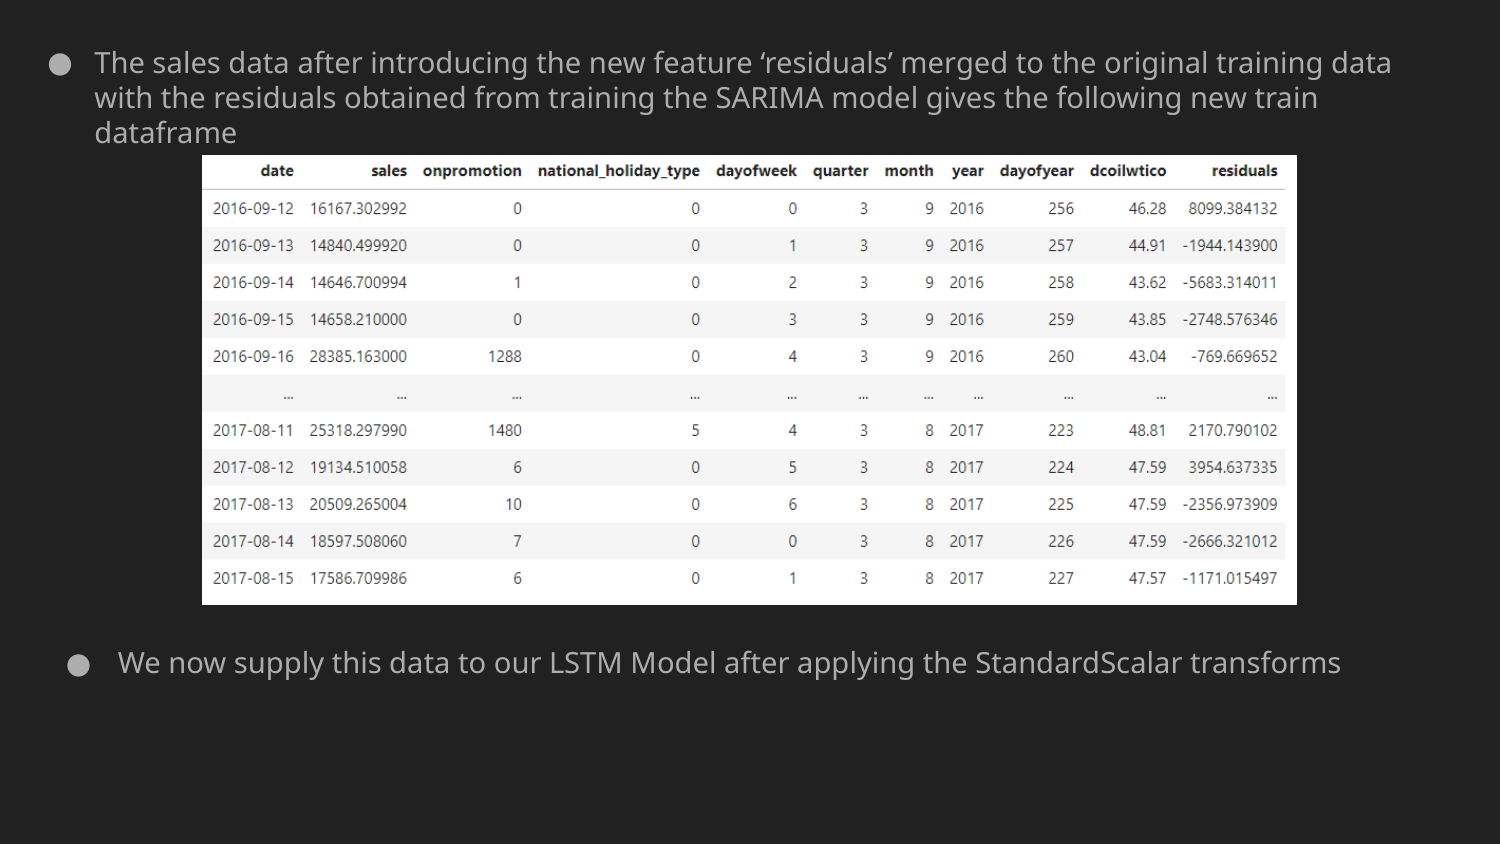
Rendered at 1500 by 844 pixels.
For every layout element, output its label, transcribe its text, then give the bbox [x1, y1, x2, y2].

text_box We now supply this data to our LSTM Model after applying the StandardScalar transforms [46, 629, 1481, 695]
picture [202, 154, 1297, 605]
text_box The sales data after introducing the new feature ‘residuals’ merged to the original training data with the residuals obtained from training the SARIMA model gives the following new train dataframe [32, 29, 1467, 164]
